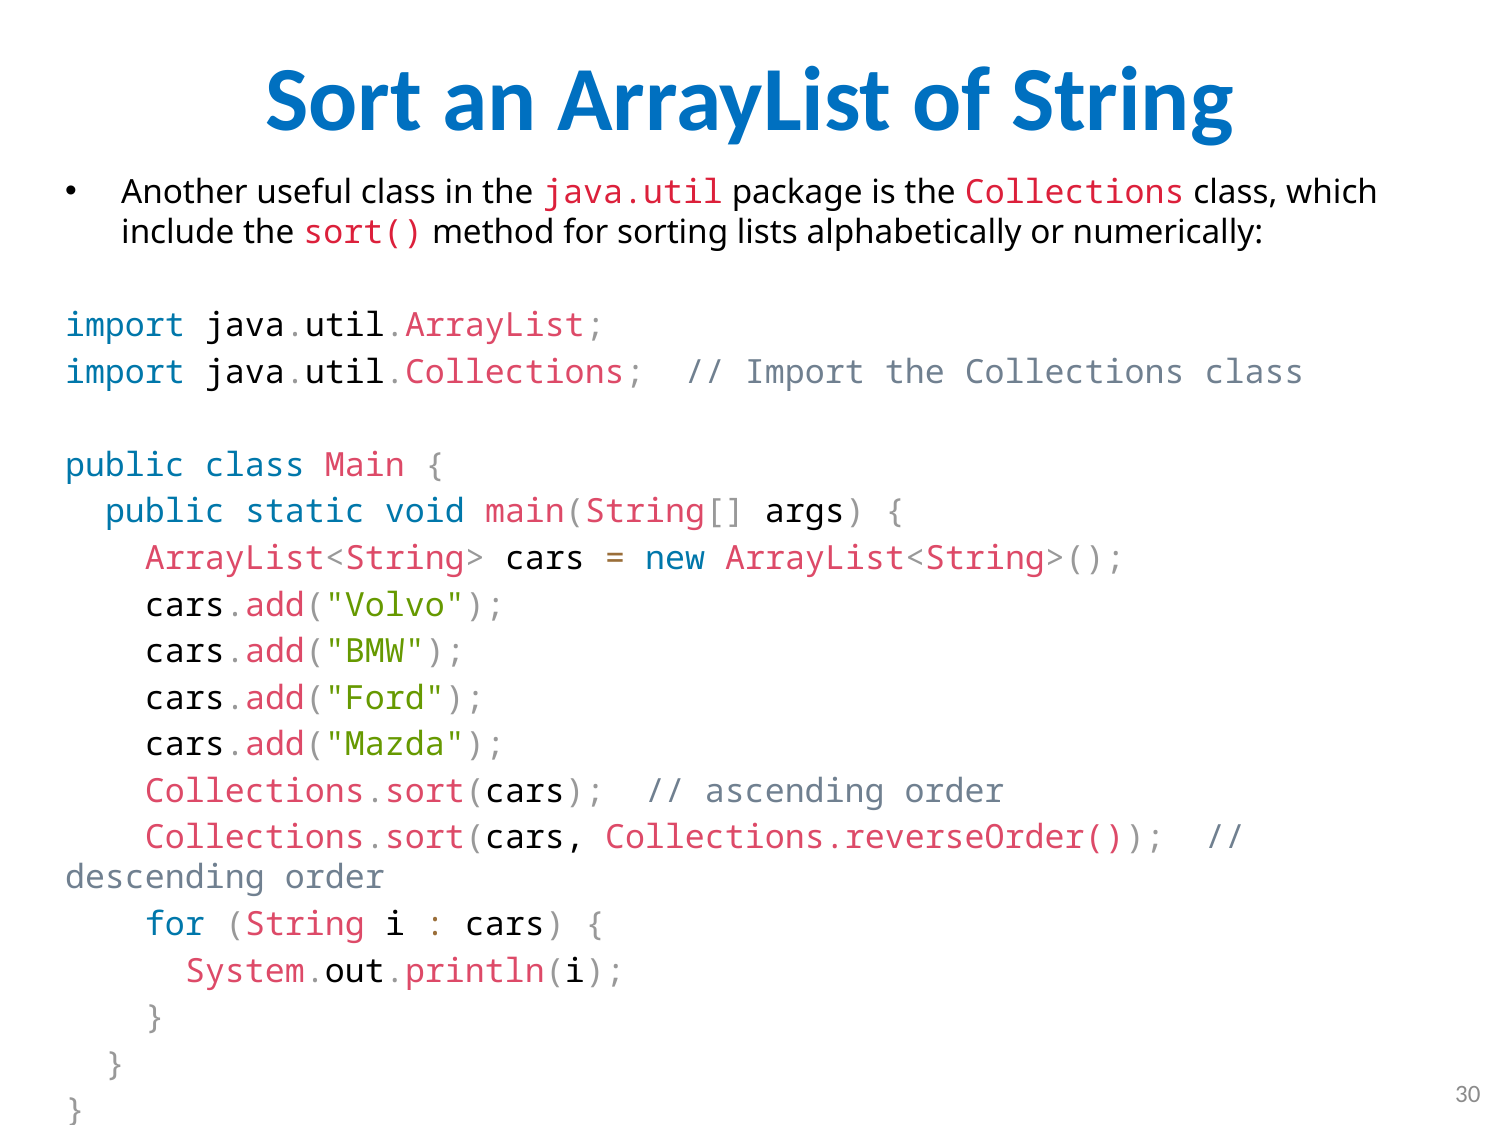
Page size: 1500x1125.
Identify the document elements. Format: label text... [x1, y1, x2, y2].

slide_number 30 [1145, 1062, 1496, 1123]
list Another useful class in the java.util package is the Collections class, which include the sort() method for sorting lists alphabetically or numerically: import java.util.ArrayList; import java.util.Collections; // Import the Collections class public class Main { public static void main(String[] args) { ArrayList<String> cars = new ArrayList<String>(); cars.add("Volvo"); cars.add("BMW"); cars.add("Ford"); cars.add("Mazda"); Collections.sort(cars); // ascending order Collections.sort(cars, Collections.reverseOrder()); // descending order for (String i : cars) { System.out.println(i); } } } [50, 162, 1475, 1113]
title Sort an ArrayList of String [75, 0, 1425, 162]
